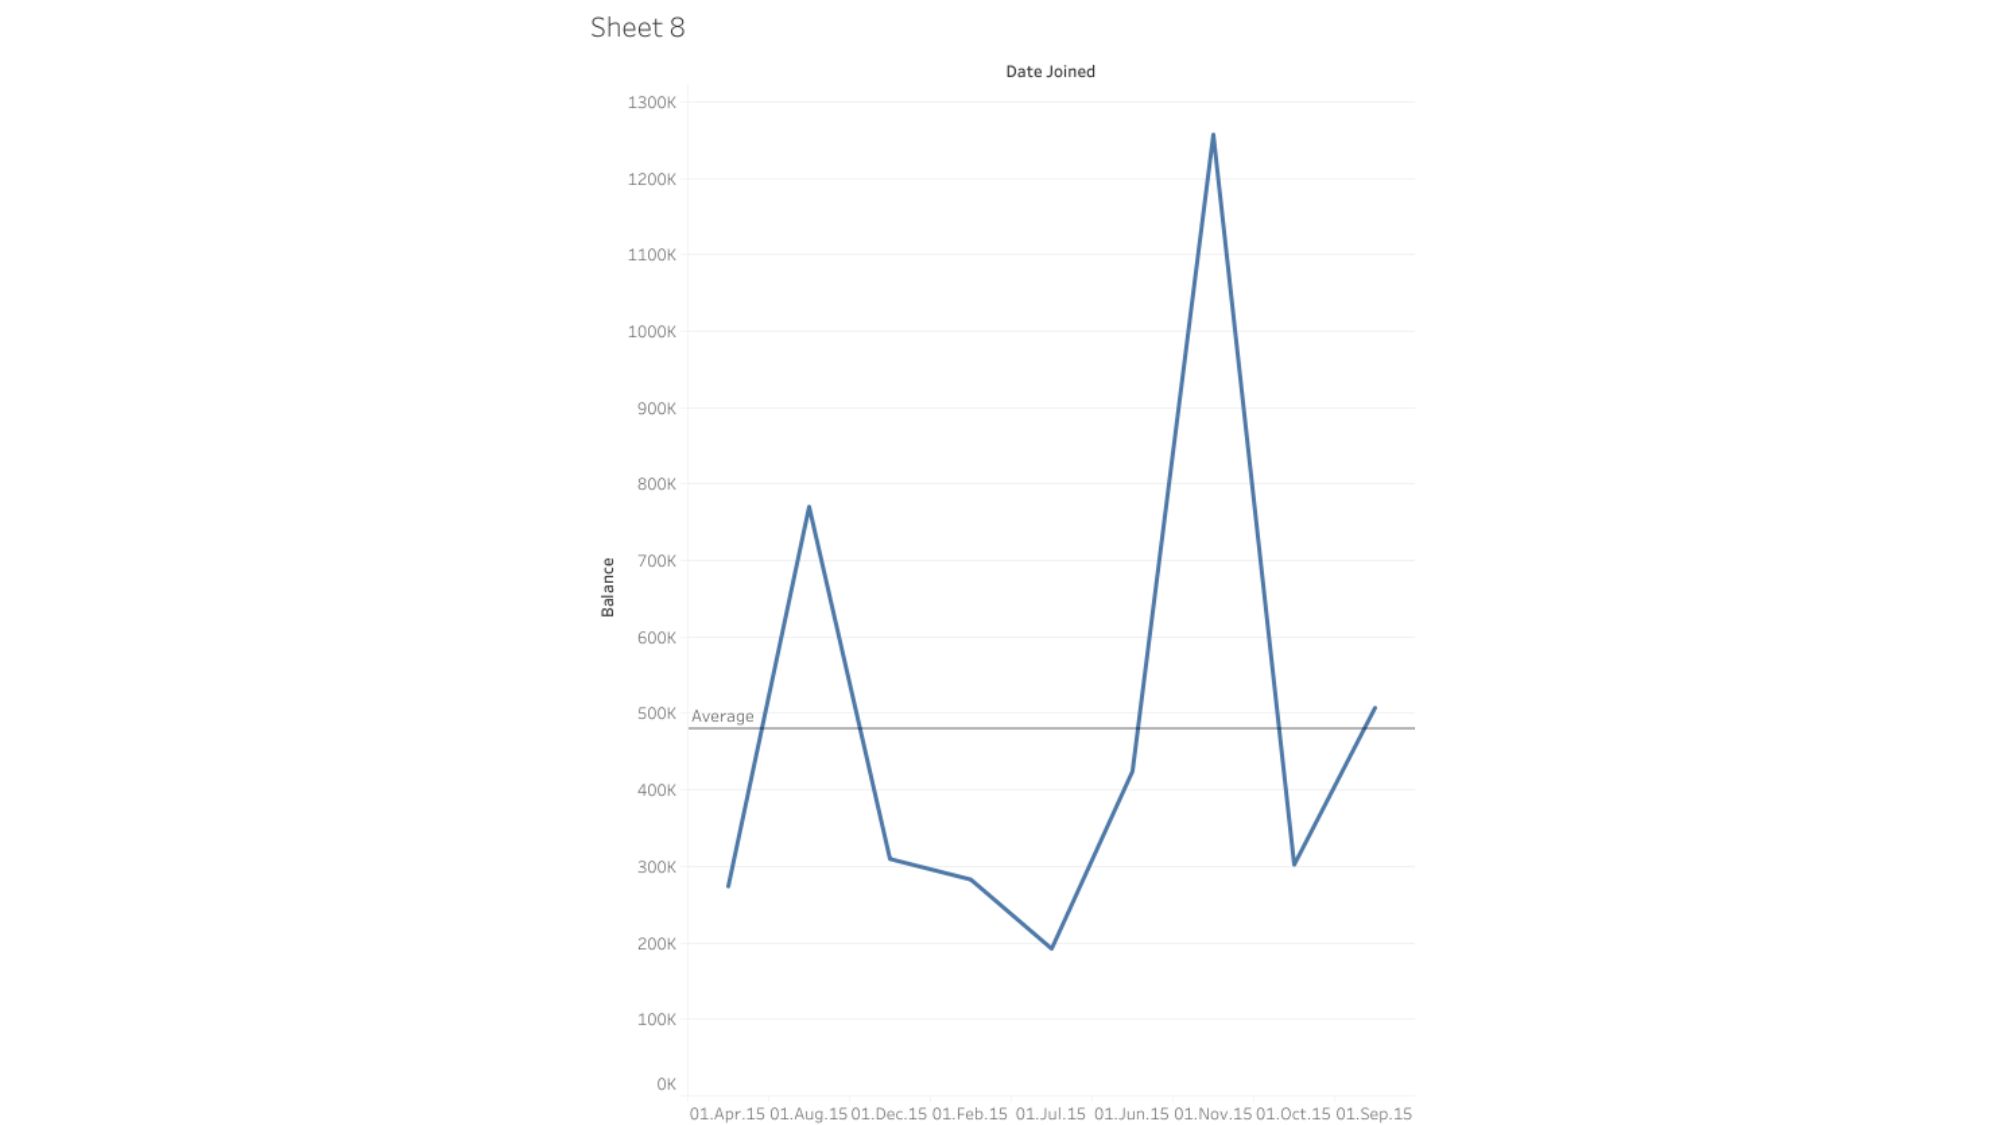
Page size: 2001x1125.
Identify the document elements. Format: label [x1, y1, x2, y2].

picture [584, 0, 1415, 1125]
